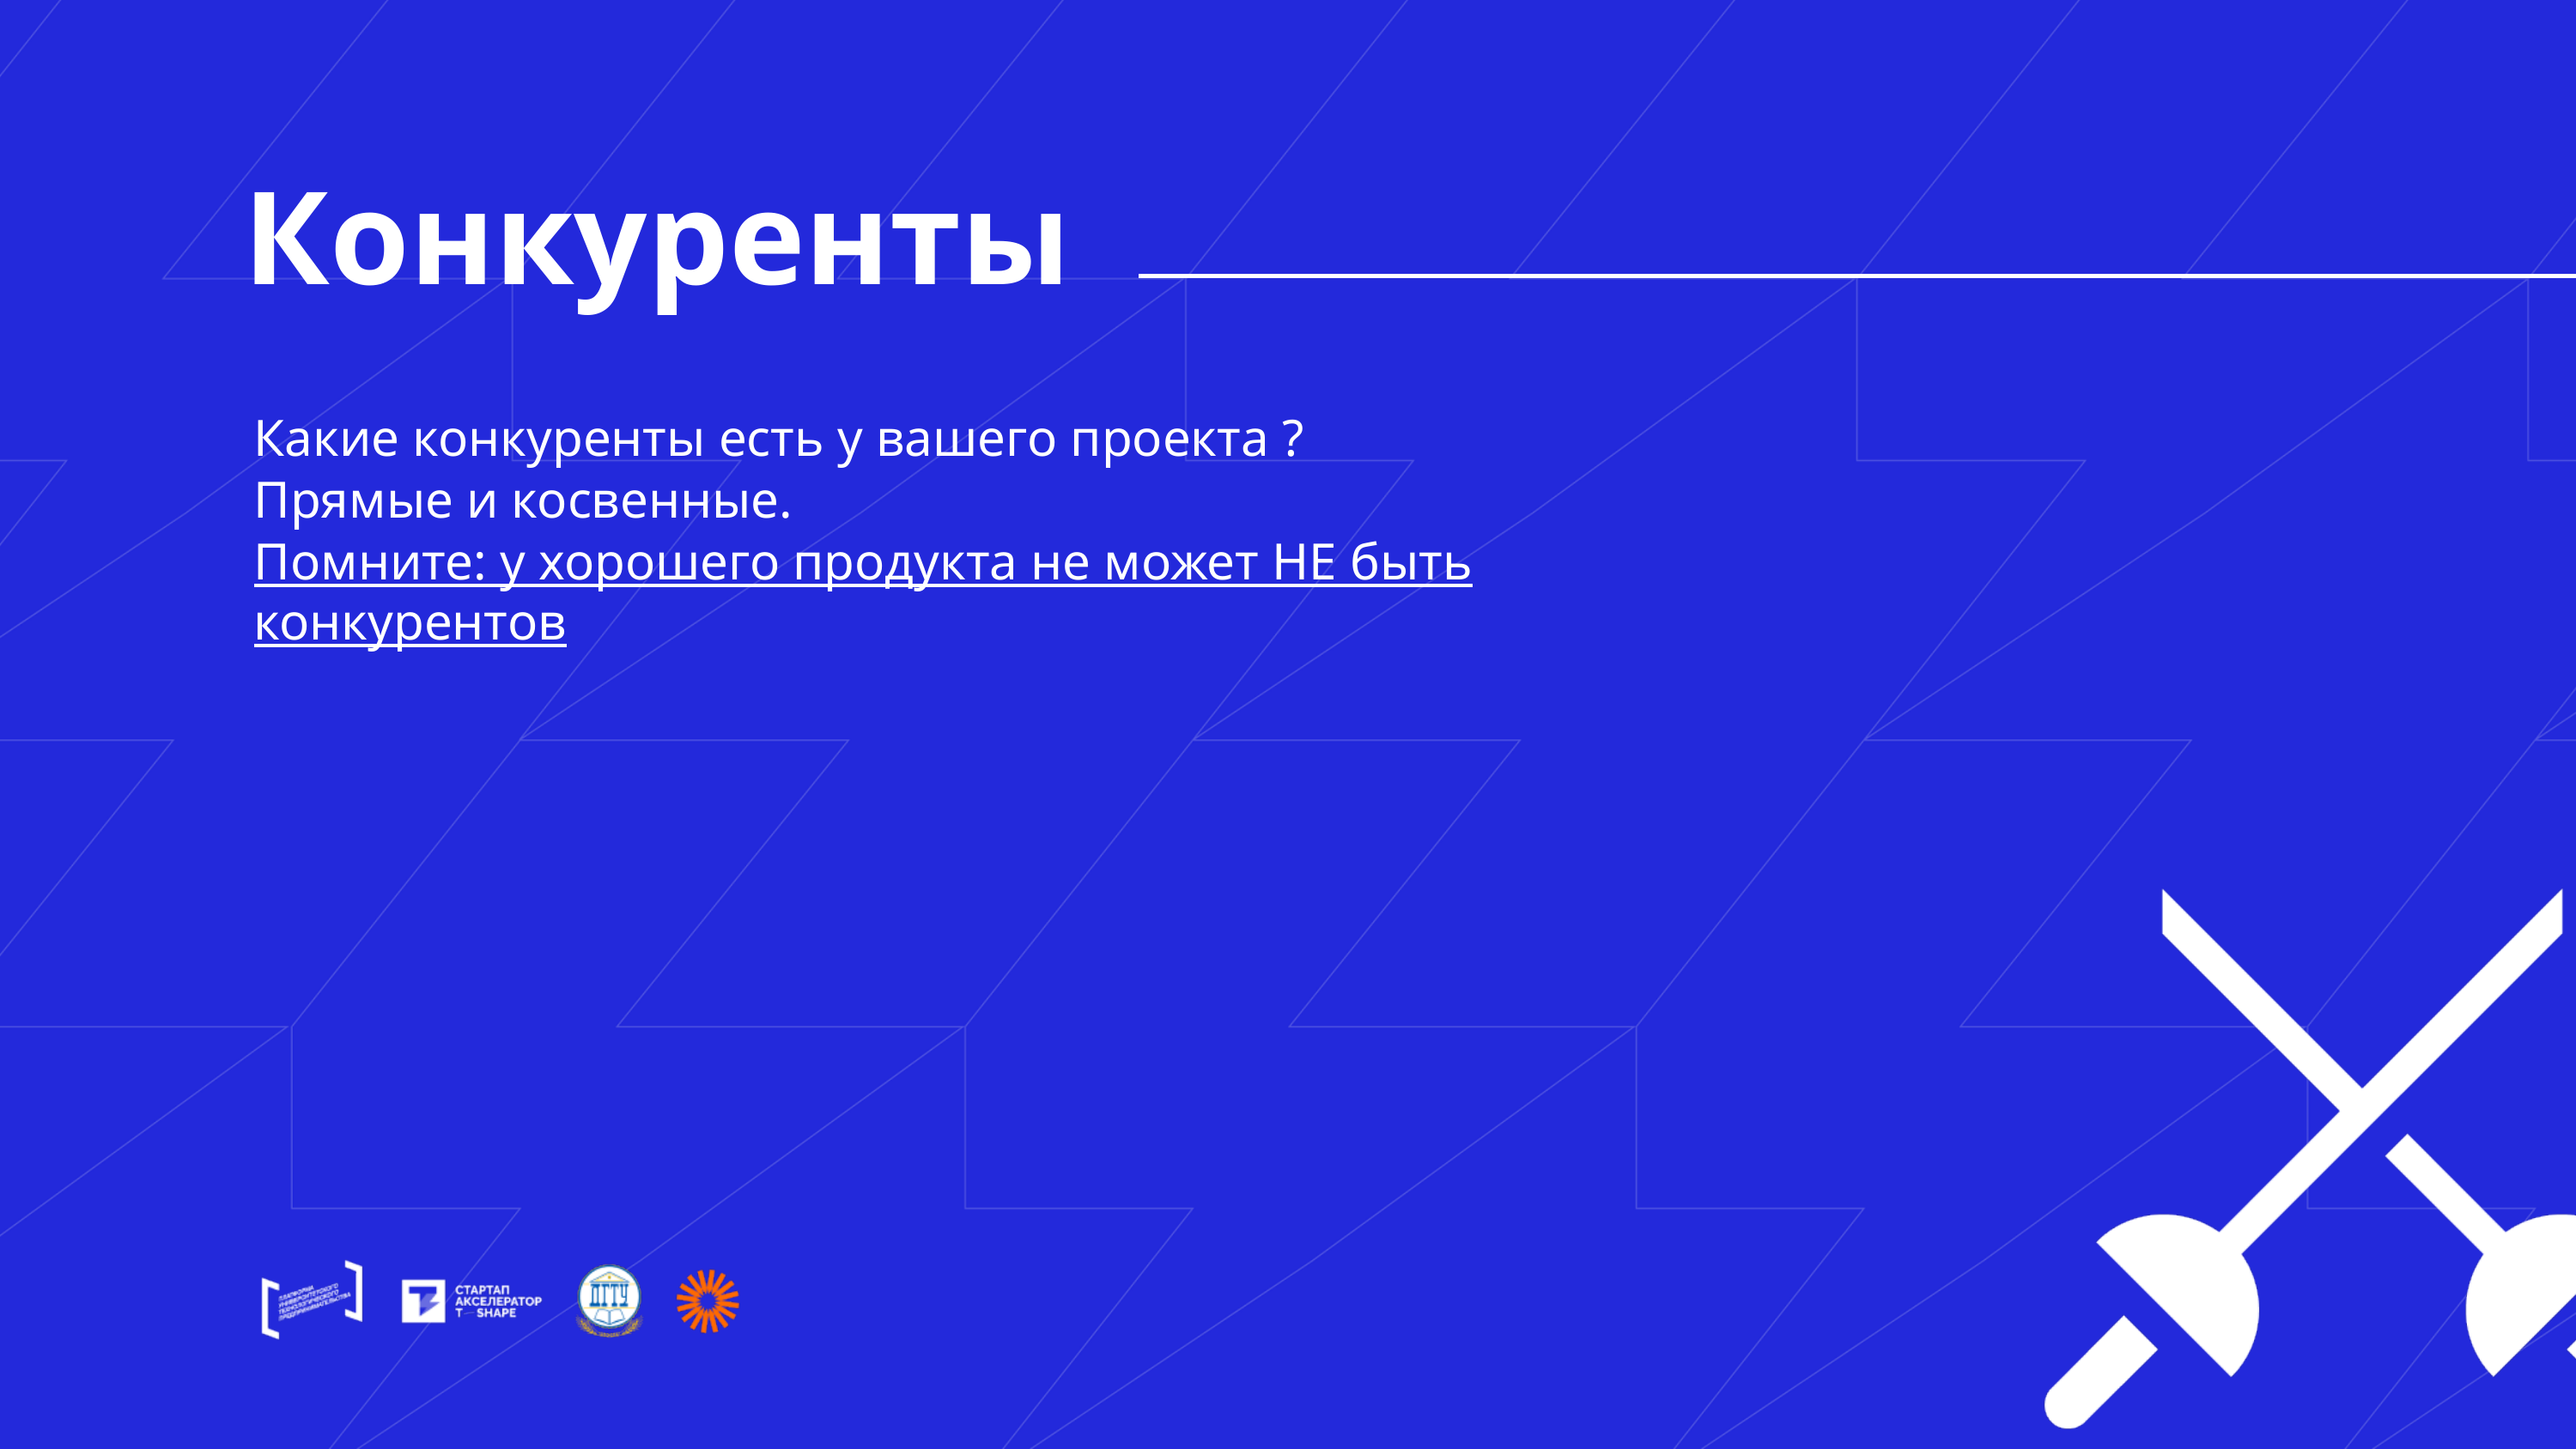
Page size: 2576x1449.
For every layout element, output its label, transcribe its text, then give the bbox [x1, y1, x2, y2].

picture [0, 0, 2576, 1449]
text_box Какие конкуренты есть у вашего проекта ? Прямые и косвенные. Помните: у хорошего продукта не может НЕ быть конкурентов [253, 405, 1746, 452]
text_box Конкуренты [243, 185, 2242, 418]
